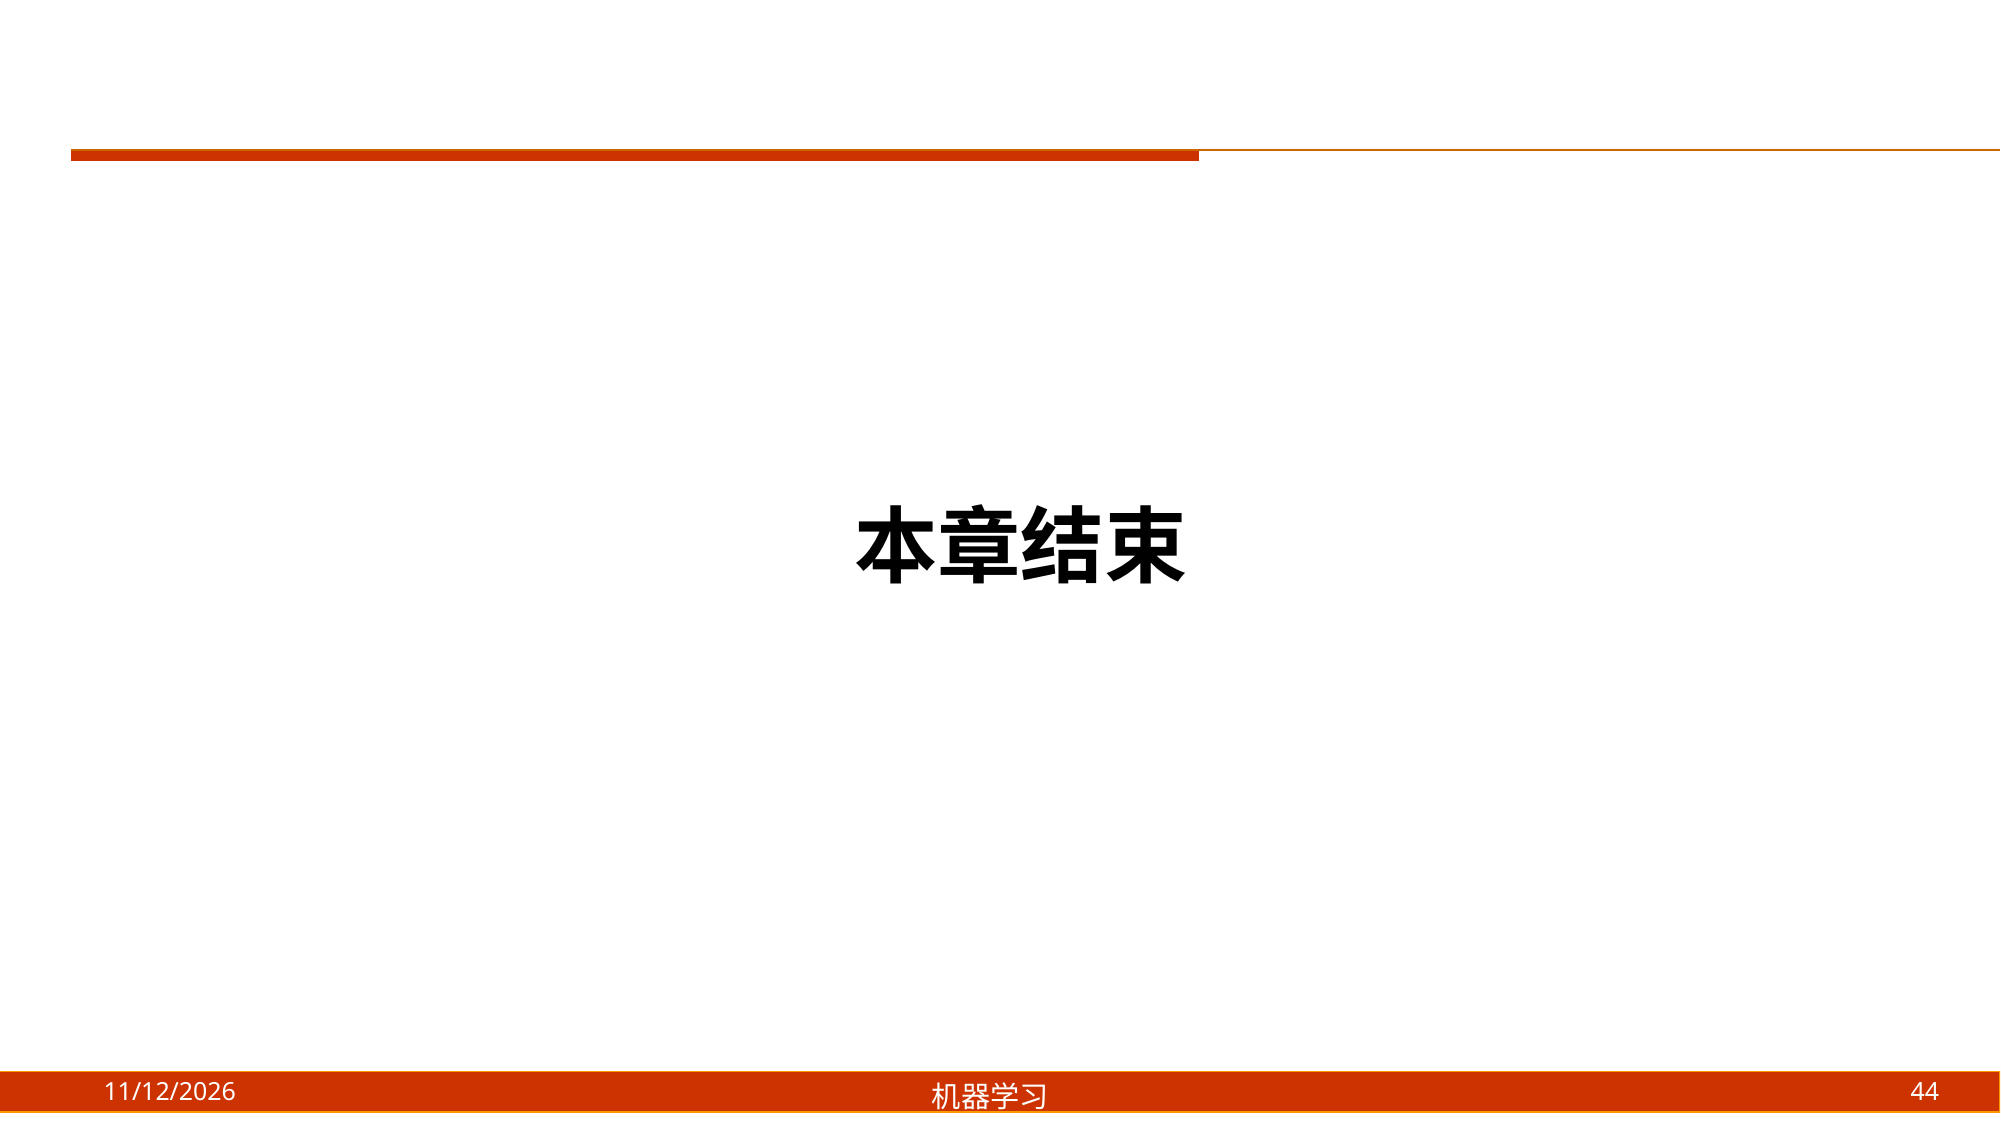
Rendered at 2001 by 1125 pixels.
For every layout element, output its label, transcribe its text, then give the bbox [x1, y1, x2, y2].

slide_number 44 [1505, 1074, 1940, 1113]
text_box 本章结束 [647, 497, 1395, 615]
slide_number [103, 1074, 538, 1115]
